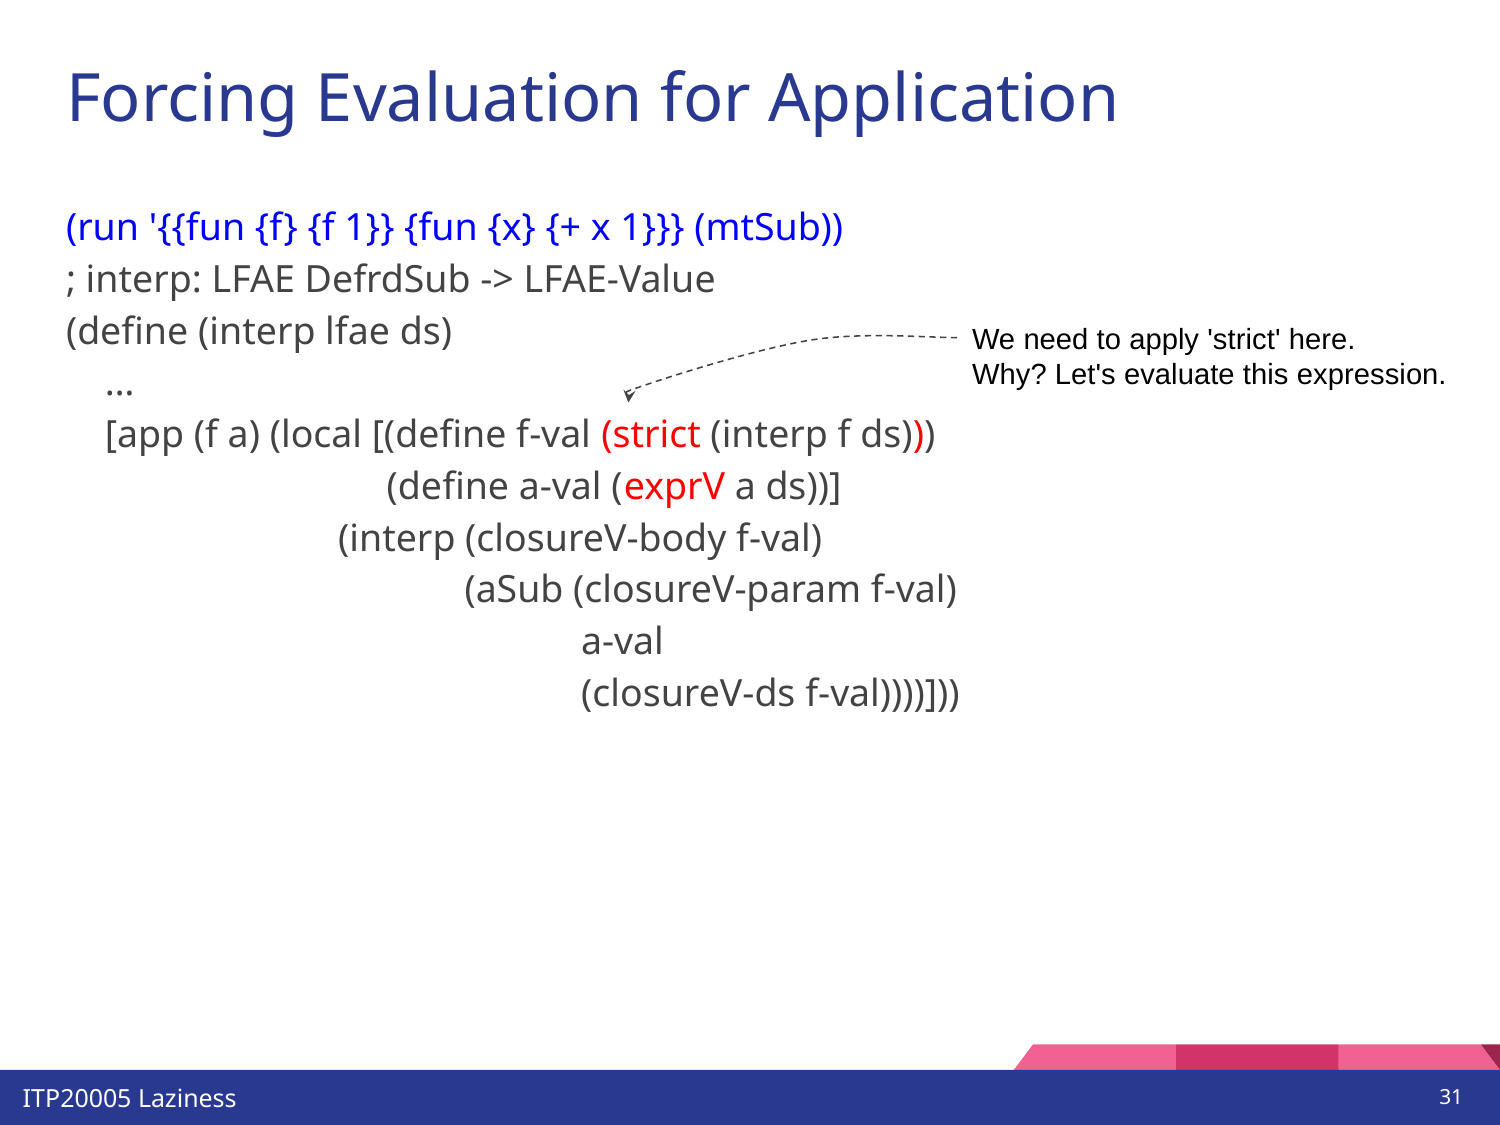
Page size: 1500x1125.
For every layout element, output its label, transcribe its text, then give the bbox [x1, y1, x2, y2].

list (run '{{fun {f} {f 1}} {fun {x} {+ x 1}}} (mtSub)) ; interp: LFAE DefrdSub -> LFAE-Value (define (interp lfae ds) … [app (f a) (local [(define f-val (strict (interp f ds))) (define a-val (exprV a ds))] (interp (closureV-body f-val) (aSub (closureV-param f-val) a-val (closureV-ds f-val))))])) [51, 181, 1500, 1045]
title Forcing Evaluation for Application [51, 39, 1449, 173]
text_box [623, 335, 958, 403]
slide_number ‹#› [1387, 1054, 1478, 1125]
text_box We need to apply 'strict' here. Why? Let's evaluate this expression. [957, 305, 1500, 377]
